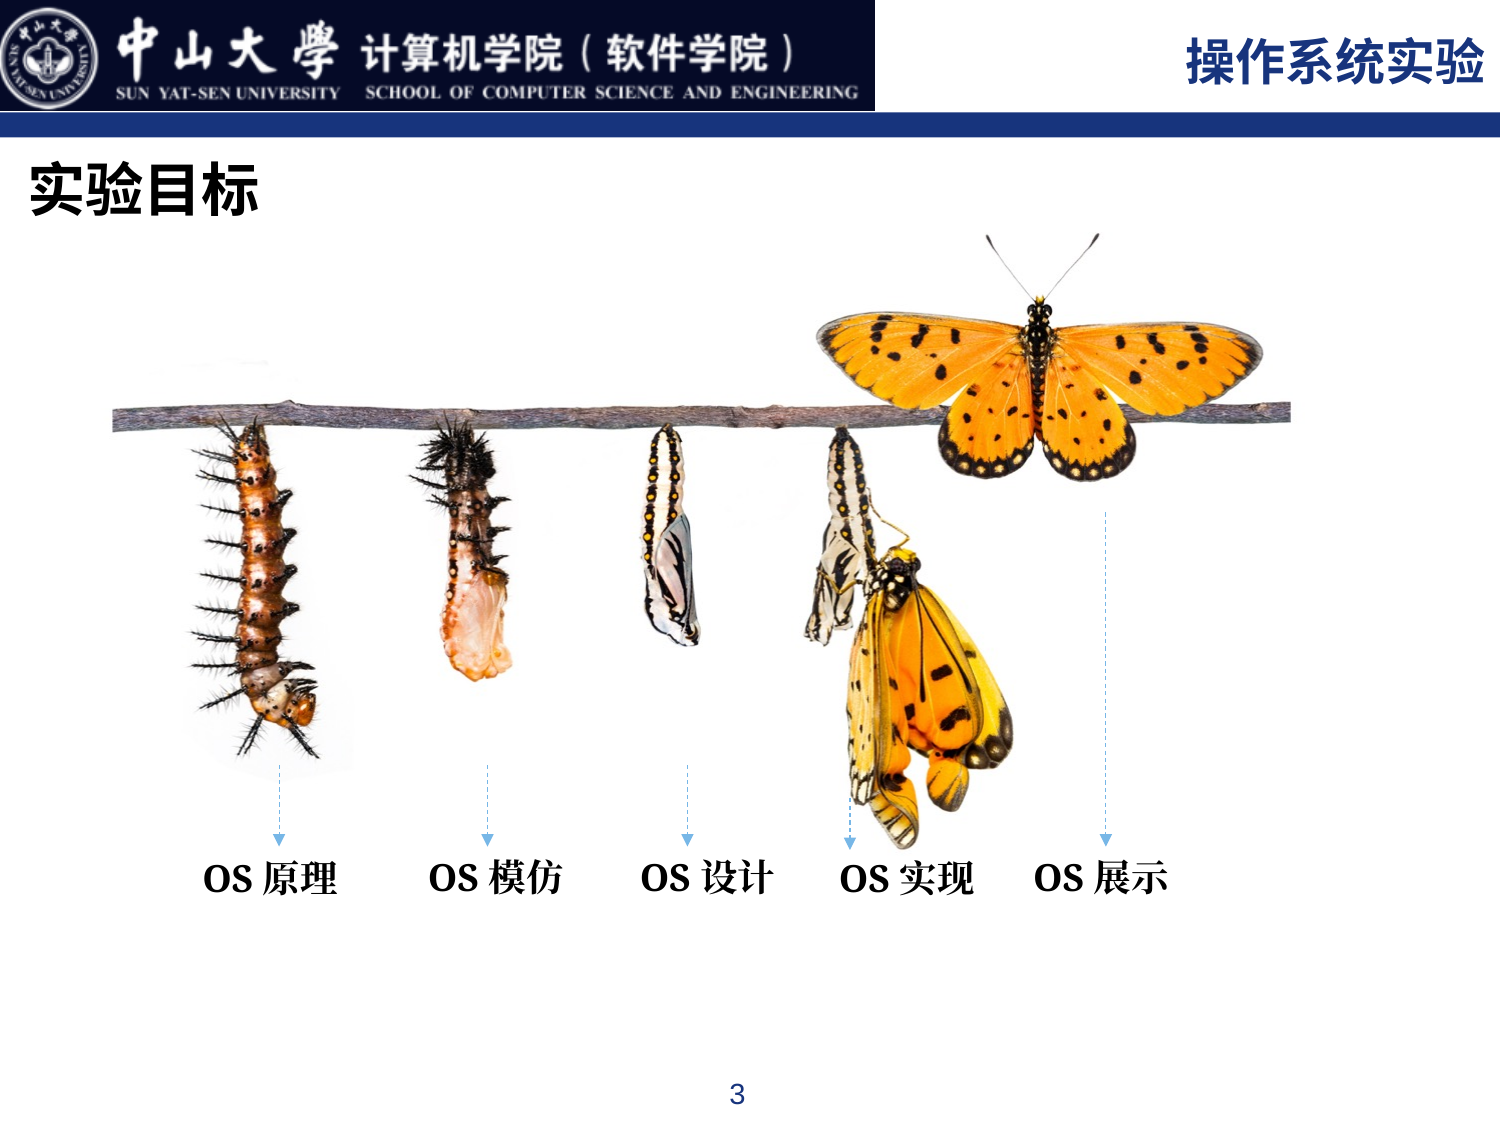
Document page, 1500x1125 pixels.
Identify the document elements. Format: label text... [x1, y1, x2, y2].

slide_number 3 [562, 1067, 913, 1119]
text_box OS实现 [824, 867, 1000, 908]
text_box OS设计 [624, 867, 800, 907]
text_box OS模仿 [413, 867, 601, 907]
text_box OS原理 [187, 867, 375, 908]
picture [0, 0, 875, 111]
text_box 实验目标 [12, 146, 513, 231]
picture [37, 216, 1388, 867]
text_box OS展示 [1018, 867, 1194, 907]
